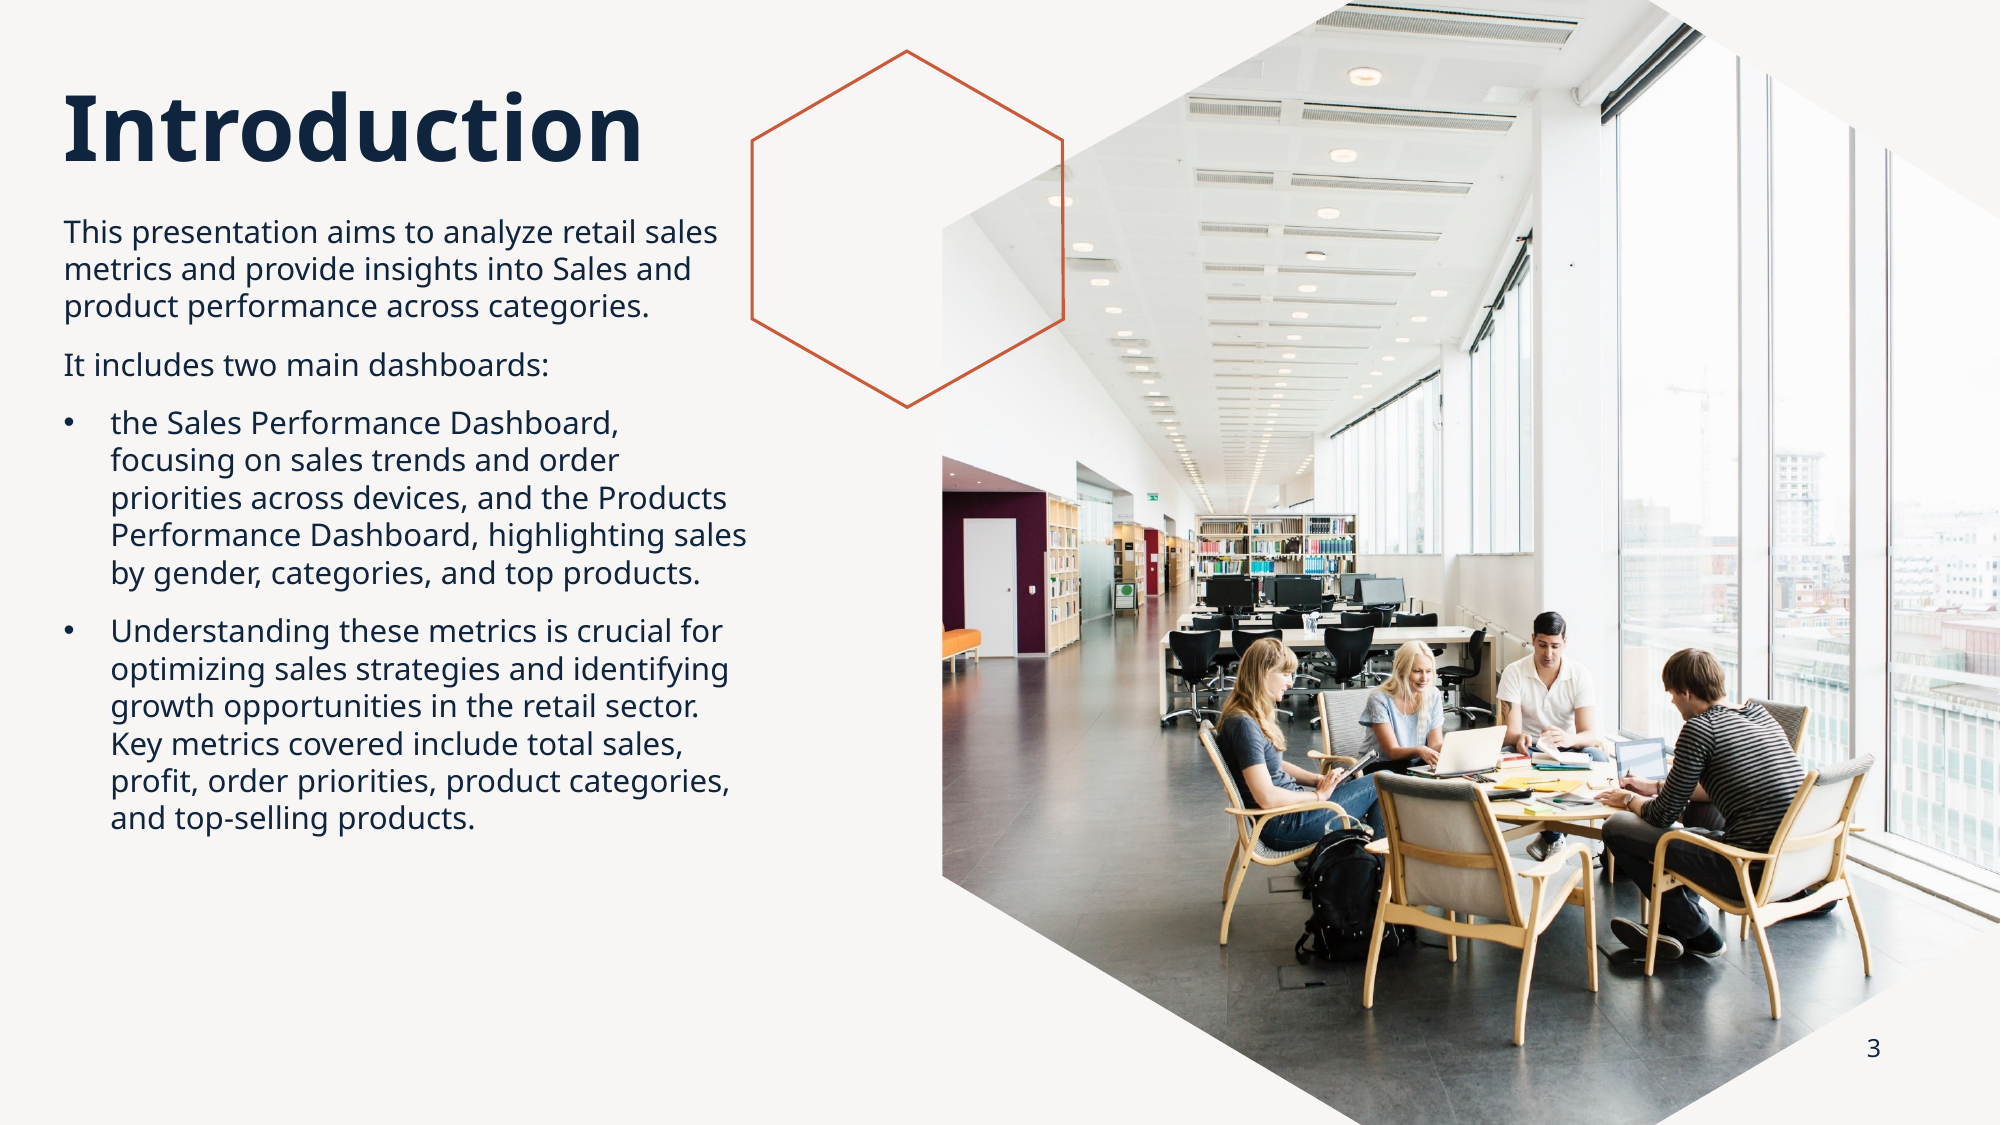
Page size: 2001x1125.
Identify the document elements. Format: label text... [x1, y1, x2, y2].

list This presentation aims to analyze retail sales metrics and provide insights into Sales and product performance across categories. It includes two main dashboards: the Sales Performance Dashboard, focusing on sales trends and order priorities across devices, and the Products Performance Dashboard, highlighting sales by gender, categories, and top products. Understanding these metrics is crucial for optimizing sales strategies and identifying growth opportunities in the retail sector. Key metrics covered include total sales, profit, order priorities, product categories, and top-selling products. [48, 204, 769, 820]
picture [942, 0, 2000, 1125]
title Introduction [48, 65, 881, 198]
text_box [752, 51, 942, 408]
